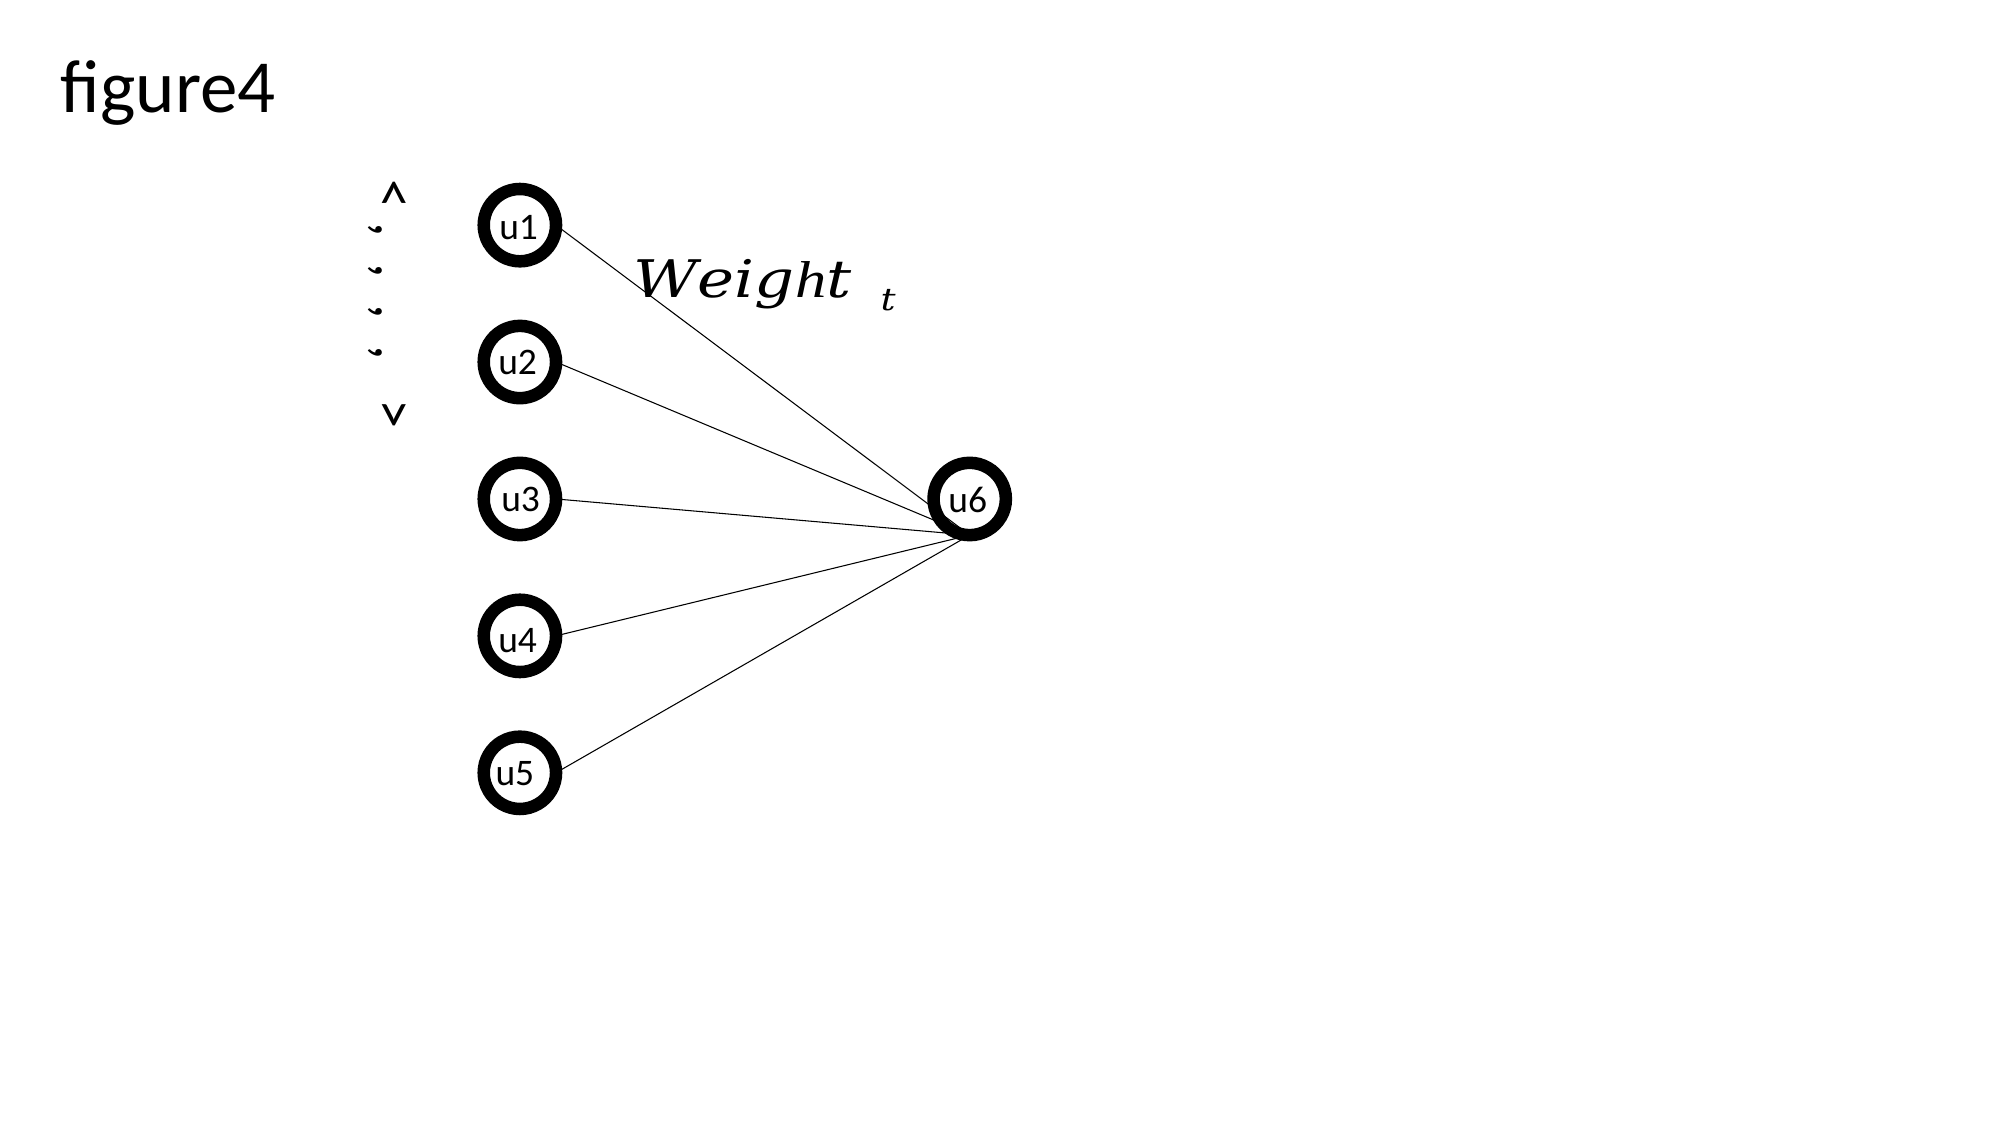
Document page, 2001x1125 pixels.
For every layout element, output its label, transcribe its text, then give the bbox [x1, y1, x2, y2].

text_box figure4 [45, 29, 873, 135]
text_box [480, 188, 1012, 809]
